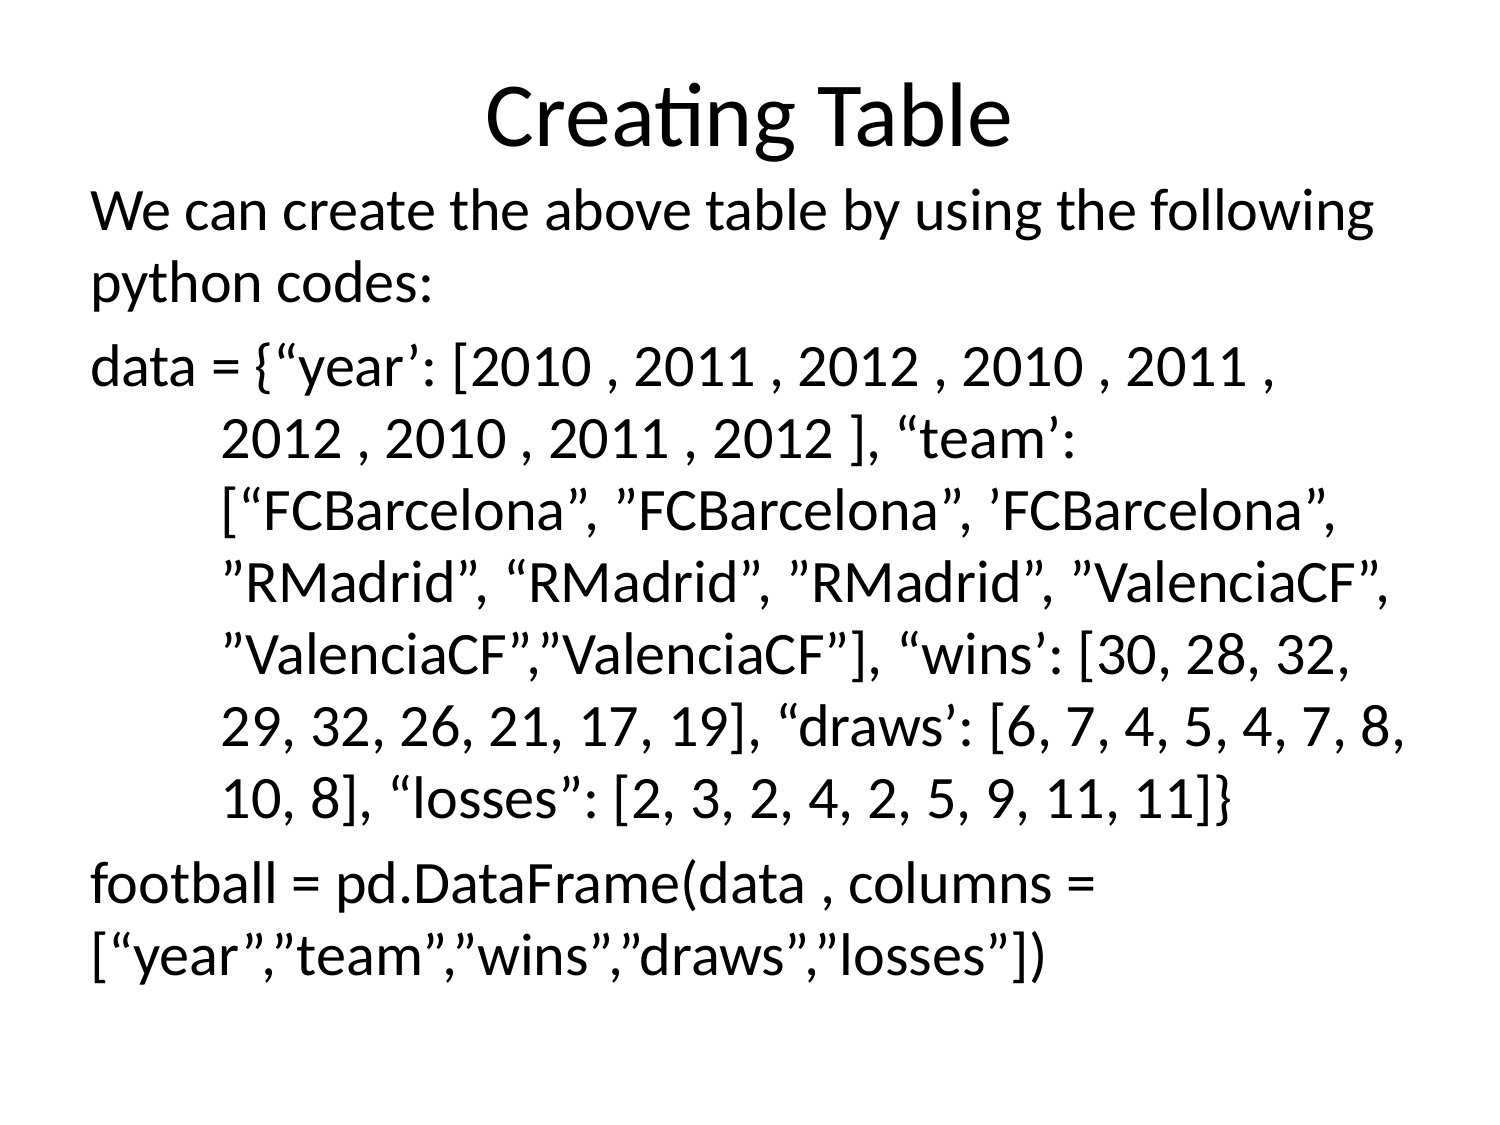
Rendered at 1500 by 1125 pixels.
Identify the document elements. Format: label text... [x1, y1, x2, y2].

title Creating Table [75, 45, 1425, 162]
list We can create the above table by using the following python codes: data = {“year’: [2010 , 2011 , 2012 , 2010 , 2011 , 2012 , 2010 , 2011 , 2012 ], “team’: [“FCBarcelona”, ”FCBarcelona”, ’FCBarcelona”, ”RMadrid”, “RMadrid”, ”RMadrid”, ”ValenciaCF”, ”ValenciaCF”,”ValenciaCF”], “wins’: [30, 28, 32, 29, 32, 26, 21, 17, 19], “draws’: [6, 7, 4, 5, 4, 7, 8, 10, 8], “losses”: [2, 3, 2, 4, 2, 5, 9, 11, 11]} football = pd.DataFrame(data , columns = [“year”,”team”,”wins”,”draws”,”losses”]) [75, 162, 1425, 1005]
